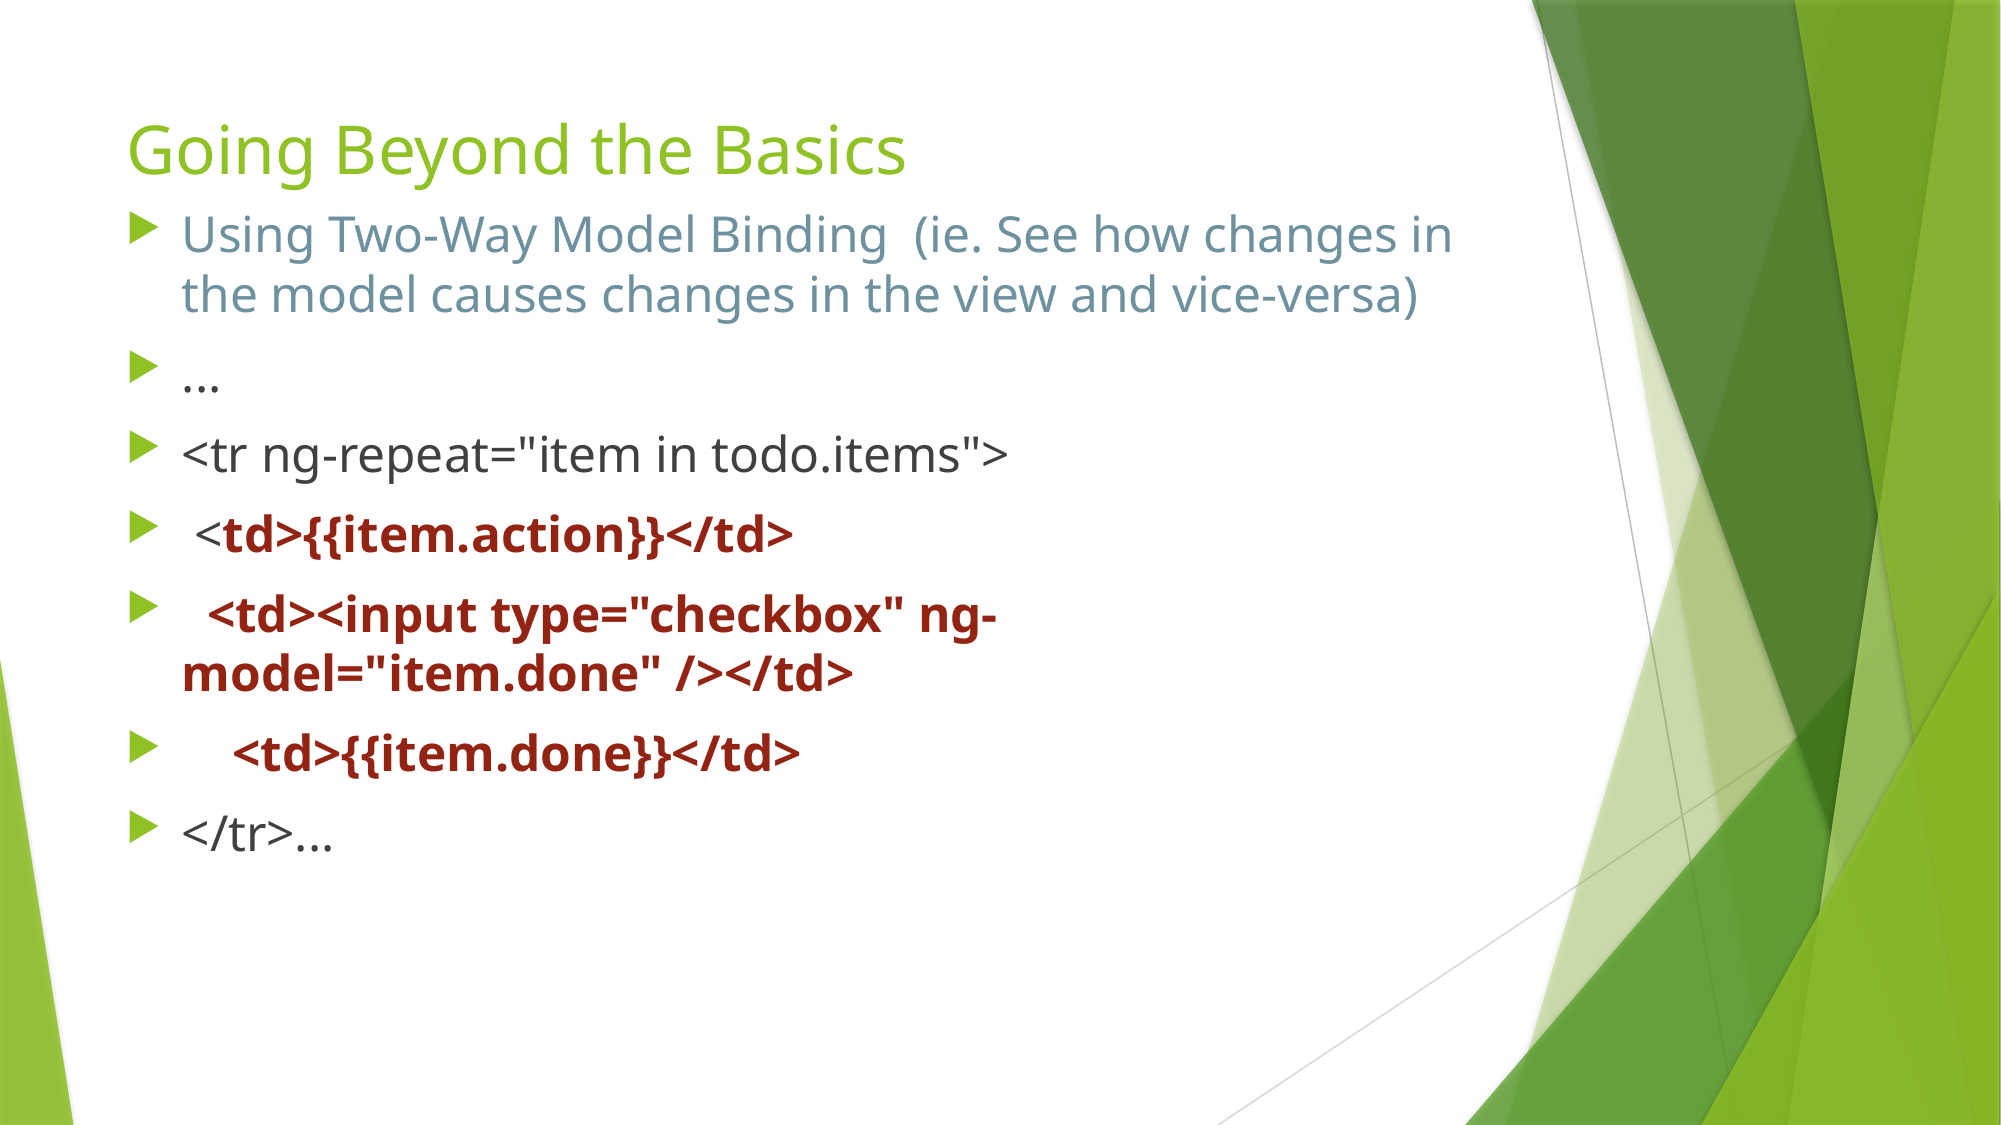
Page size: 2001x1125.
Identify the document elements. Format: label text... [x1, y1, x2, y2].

list Using Two-Way Model Binding (ie. See how changes in the model causes changes in the view and vice-versa) ... <tr ng-repeat="item in todo.items"> <td>{{item.action}}</td> <td><input type="checkbox" ng-model="item.done" /></td> <td>{{item.done}}</td> </tr>... [111, 196, 1522, 991]
title Going Beyond the Basics [111, 99, 1522, 196]
